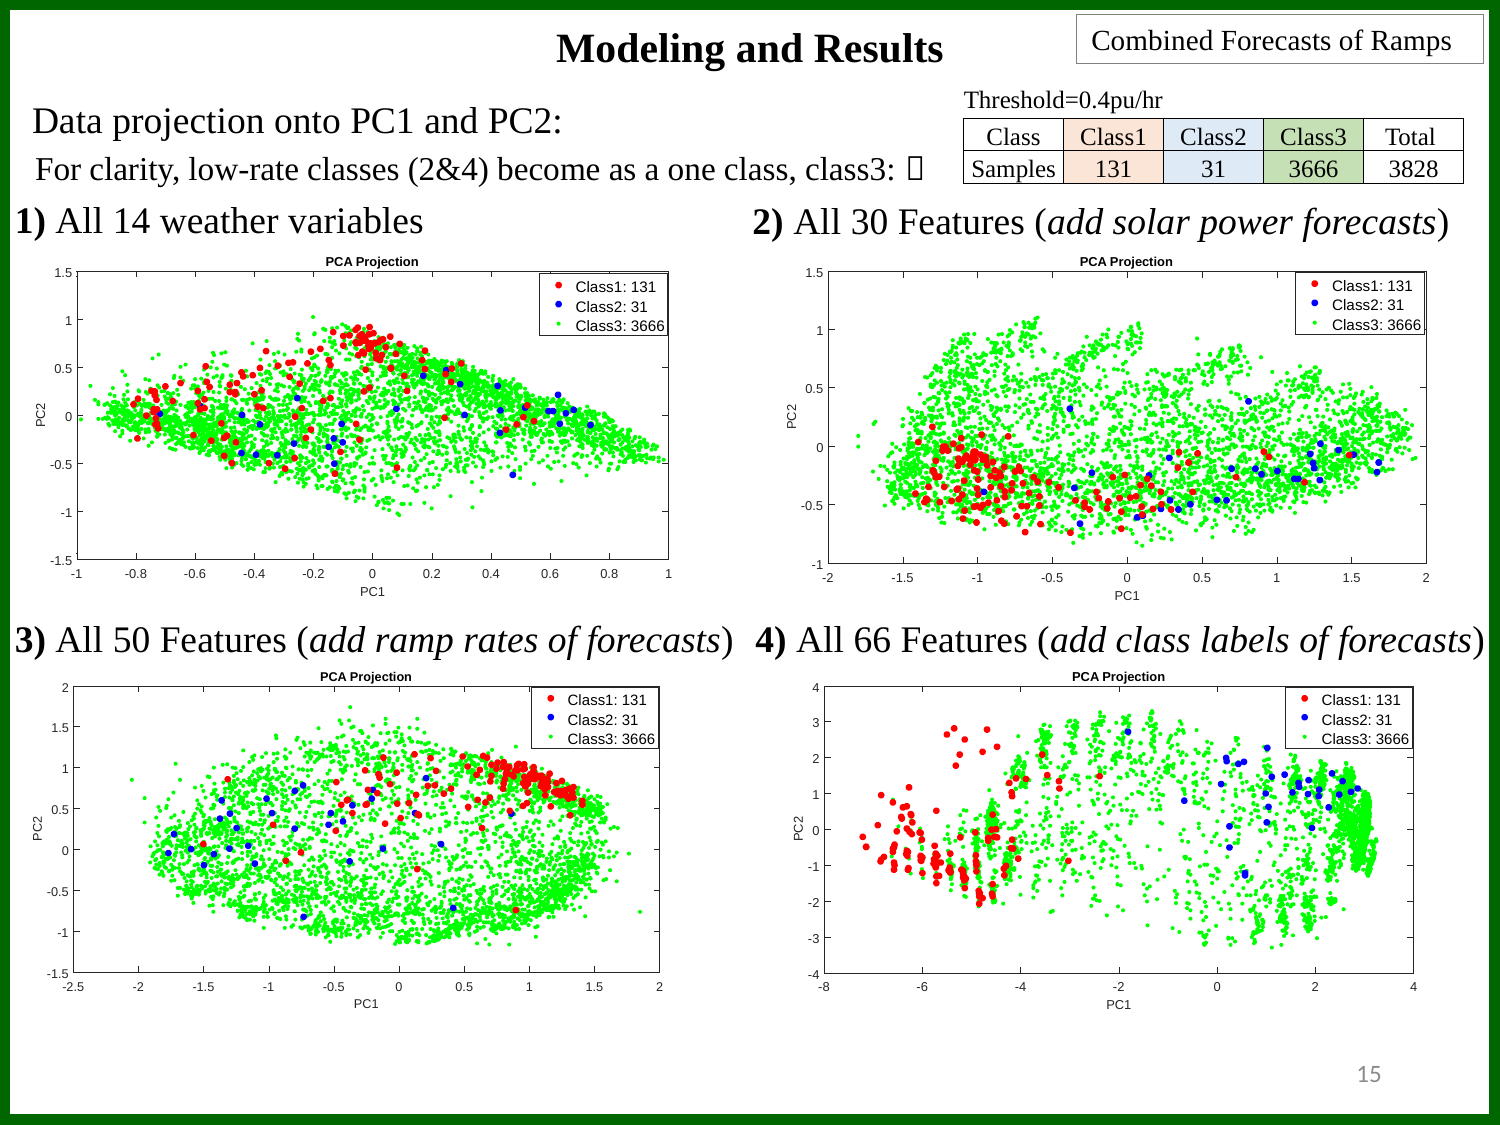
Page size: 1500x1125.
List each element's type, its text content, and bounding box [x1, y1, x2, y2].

text_box [0, 0, 1500, 1125]
text_box Modeling and Results [541, 13, 959, 79]
picture [27, 659, 668, 1011]
picture [32, 243, 682, 599]
picture [784, 659, 1422, 1012]
text_box Combined Forecasts of Ramps [1076, 14, 1484, 64]
picture [778, 243, 1435, 602]
